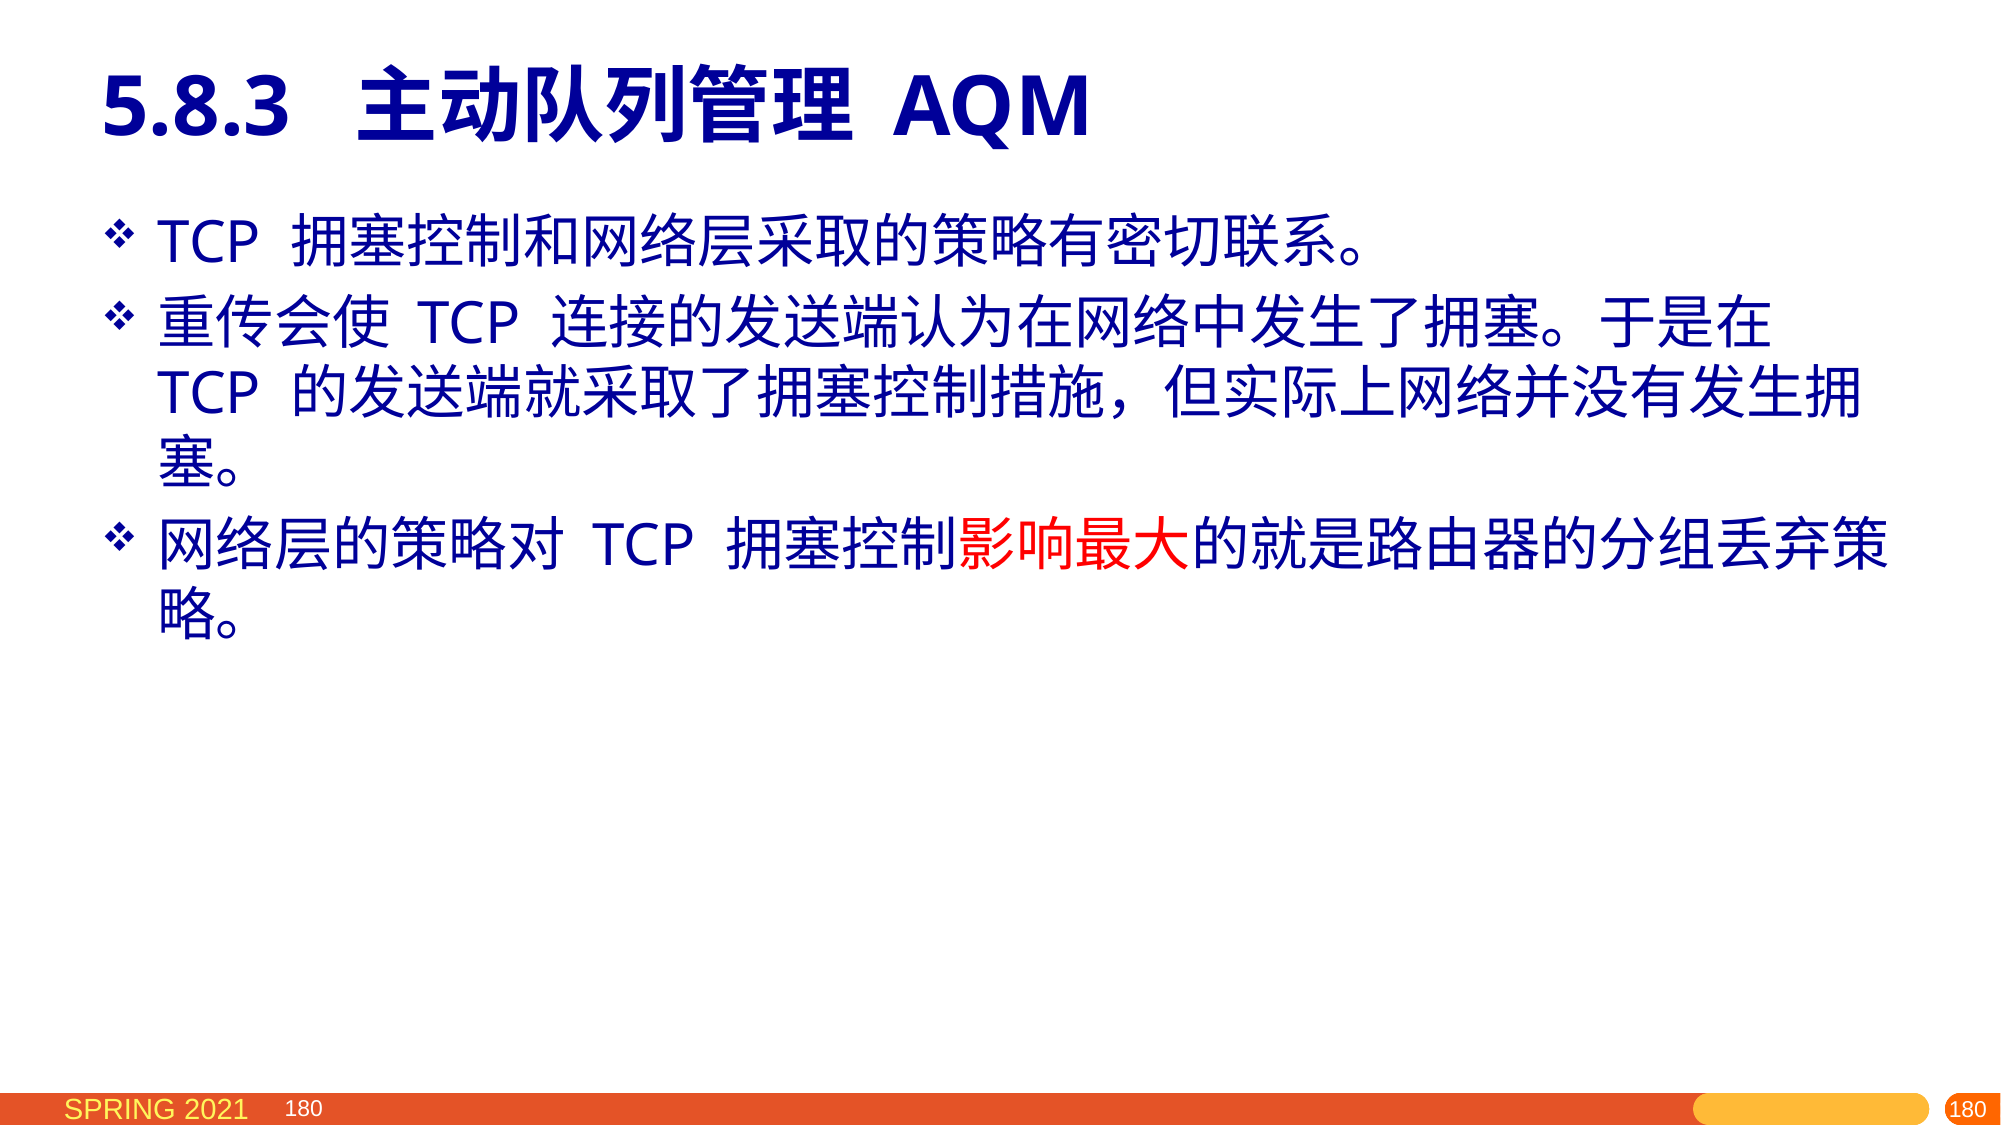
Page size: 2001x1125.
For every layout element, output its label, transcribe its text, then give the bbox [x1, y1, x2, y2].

title 5.8.3 主动队列管理 AQM [86, 42, 1914, 161]
list TCP 拥塞控制和网络层采取的策略有密切联系。 重传会使 TCP 连接的发送端认为在网络中发生了拥塞。于是在 TCP 的发送端就采取了拥塞控制措施，但实际上网络并没有发生拥塞。 网络层的策略对 TCP 拥塞控制影响最大的就是路由器的分组丢弃策略。 [86, 196, 1914, 1035]
